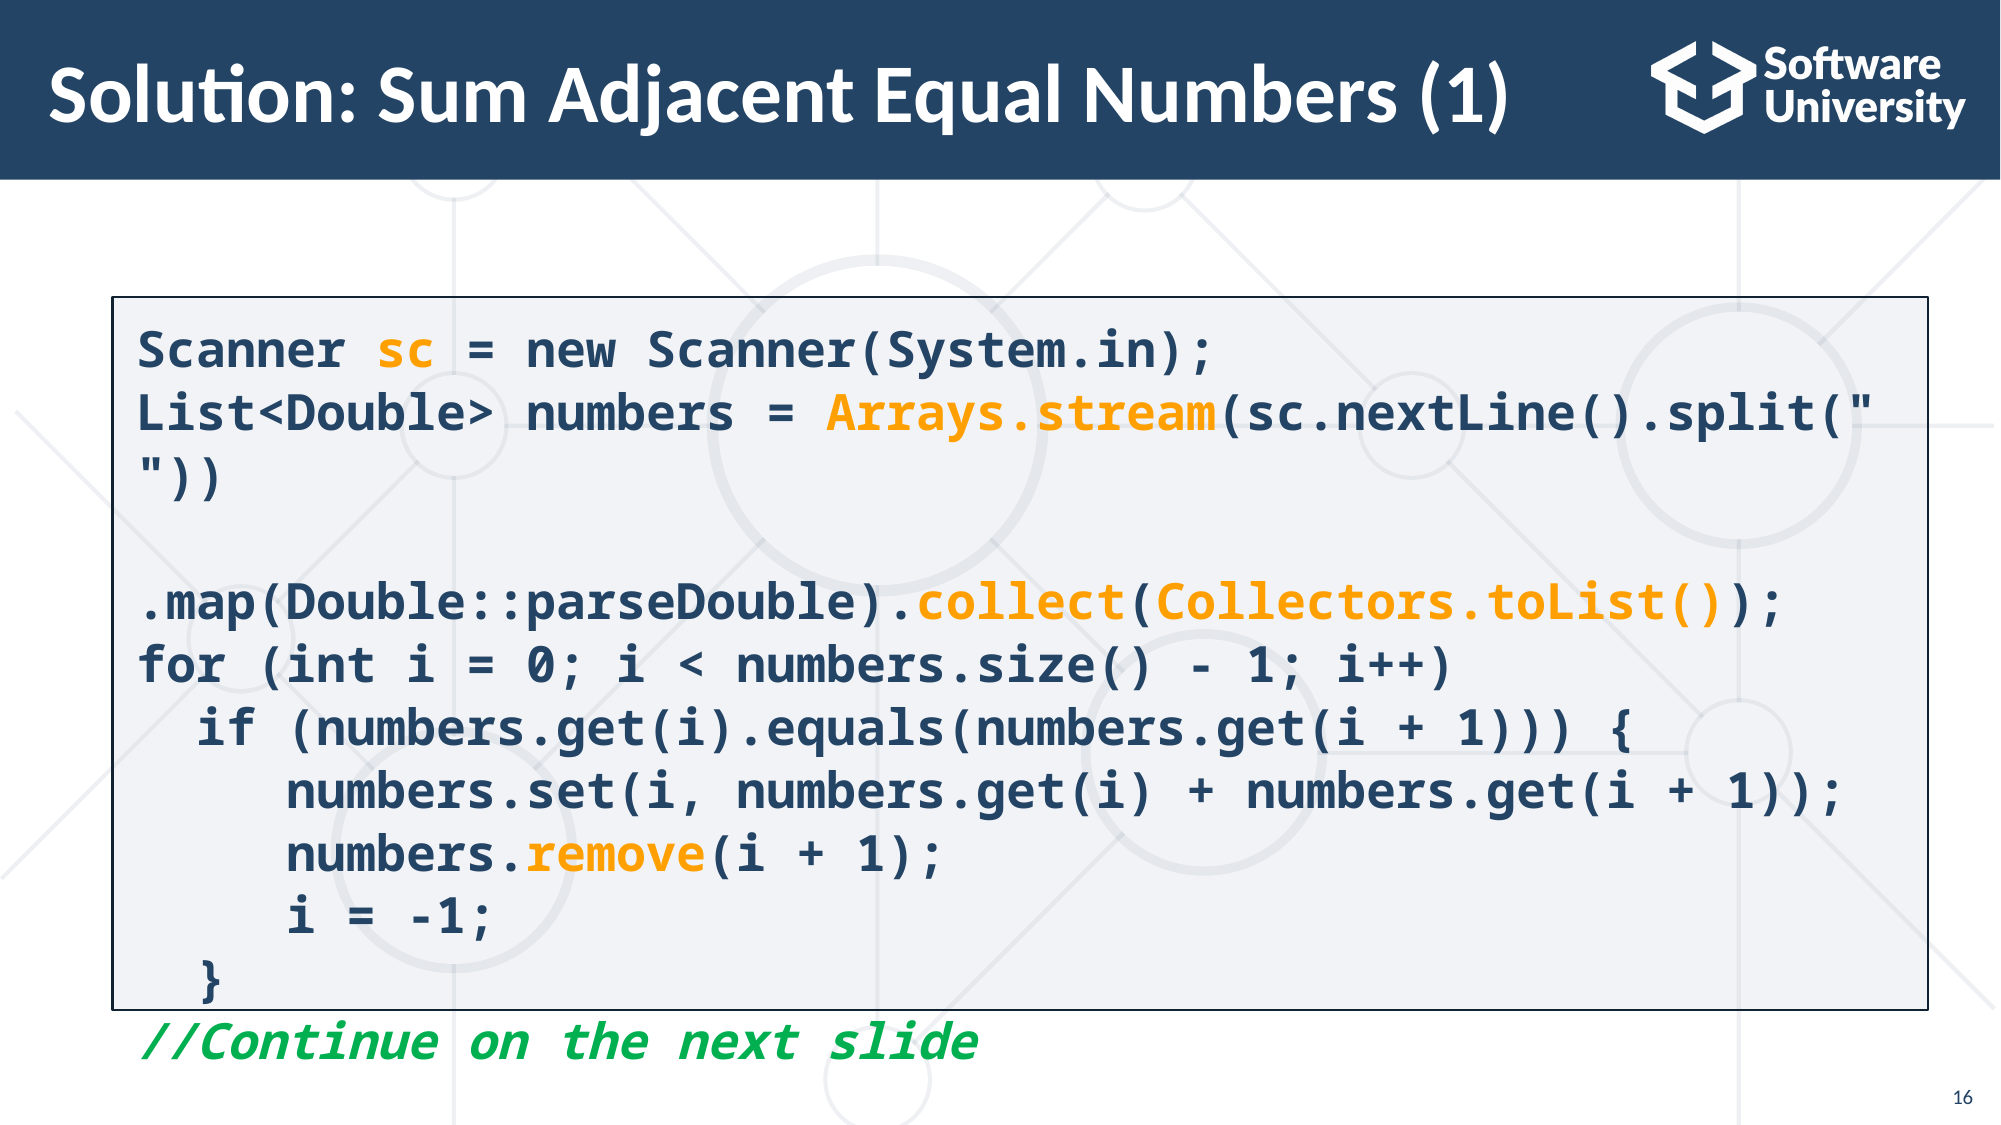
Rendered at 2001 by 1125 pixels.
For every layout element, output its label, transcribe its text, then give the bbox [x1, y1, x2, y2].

picture [1651, 41, 1966, 134]
text_box 16 [1927, 1067, 1989, 1117]
list Scanner sc = new Scanner(System.in); List<Double> numbers = Arrays.stream(sc.nextLine().split(" ")) .map(Double::parseDouble).collect(Collectors.toList()); for (int i = 0; i < numbers.size() - 1; i++) if (numbers.get(i).equals(numbers.get(i + 1))) { numbers.set(i, numbers.get(i) + numbers.get(i + 1)); numbers.remove(i + 1); i = -1; } //Continue on the next slide [111, 296, 1929, 1011]
title Solution: Sum Adjacent Equal Numbers (1) [31, 16, 1625, 162]
